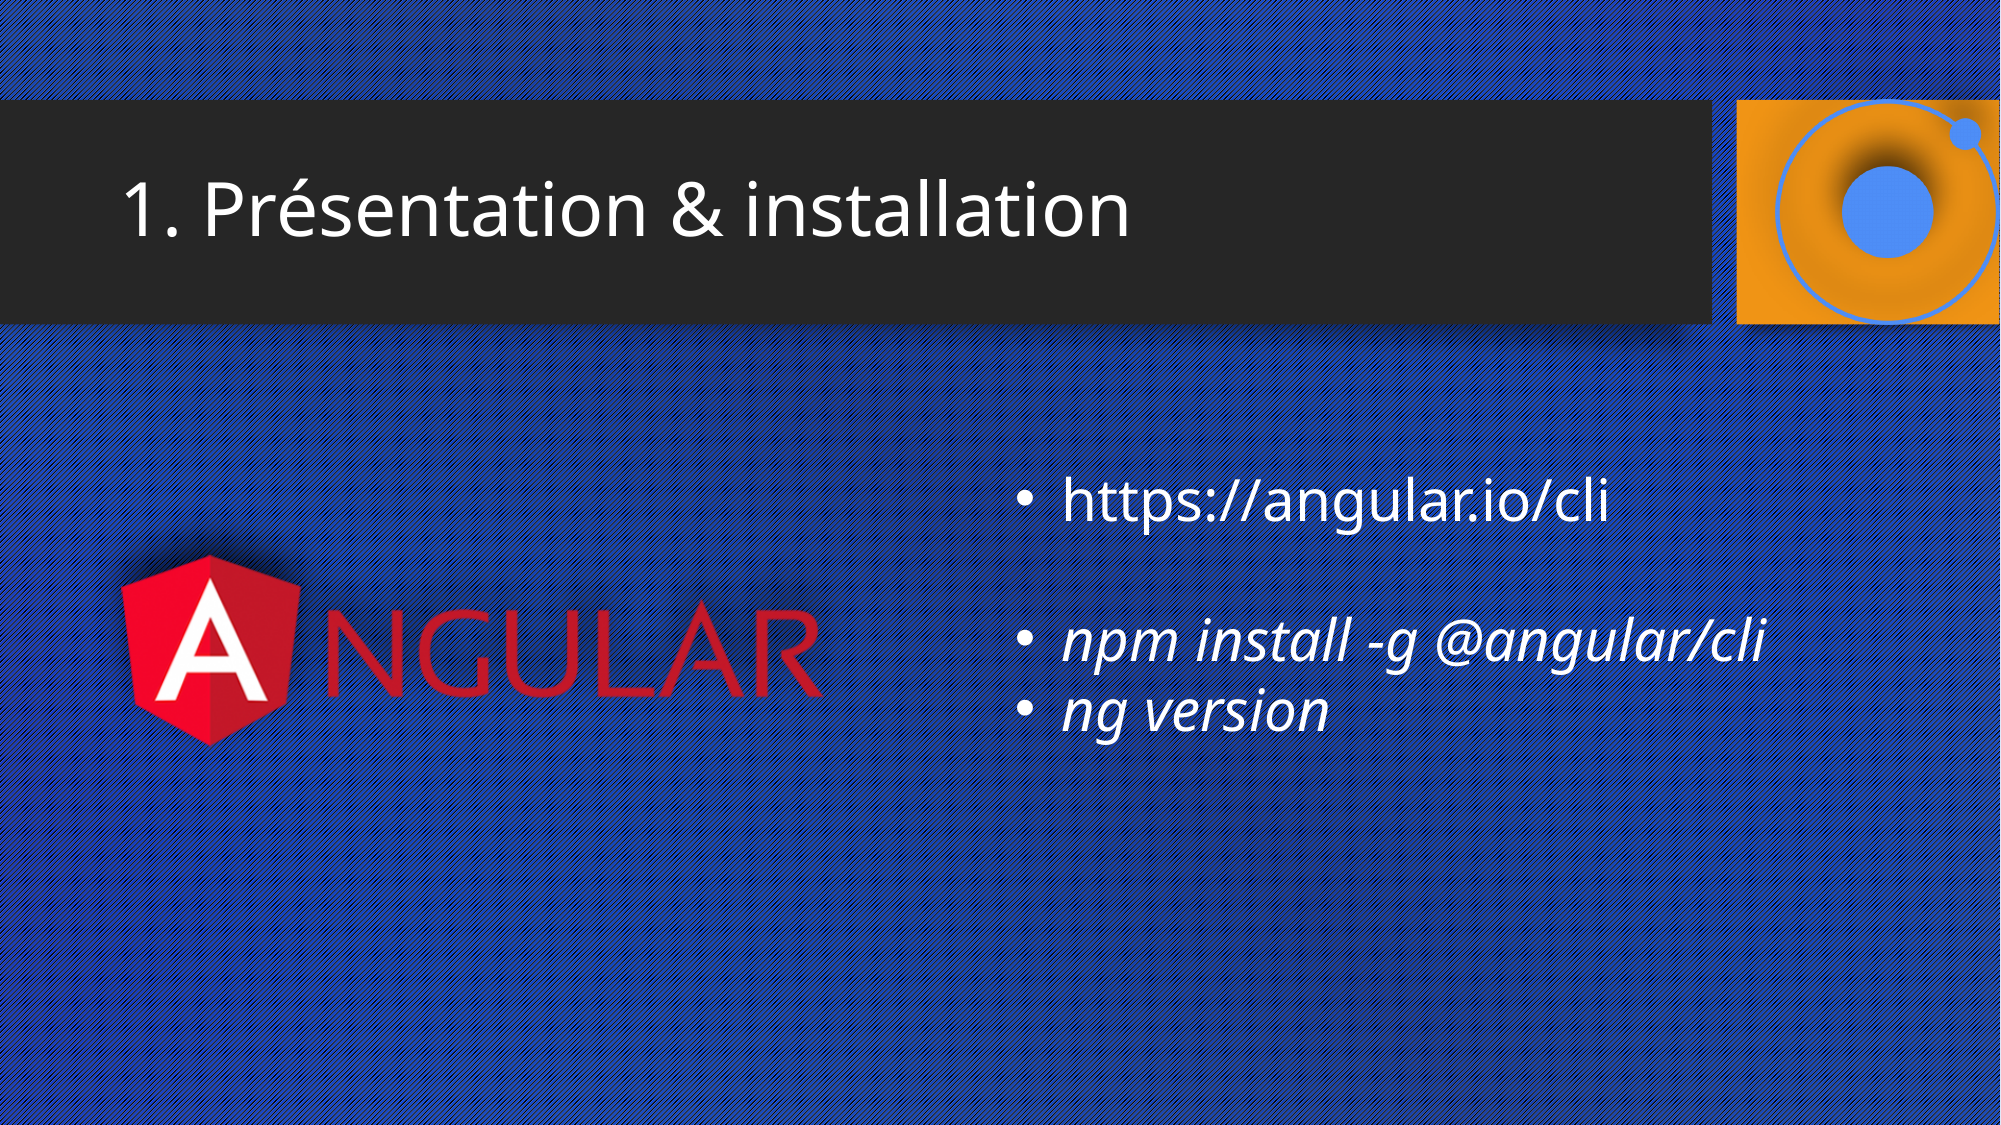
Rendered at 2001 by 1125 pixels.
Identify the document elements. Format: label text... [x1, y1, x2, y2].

picture [0, 0, 2001, 1125]
title 1. Présentation & installation [111, 123, 1690, 302]
text_box https://angular.io/cli npm install -g @angular/cli ng version [1007, 455, 1892, 751]
